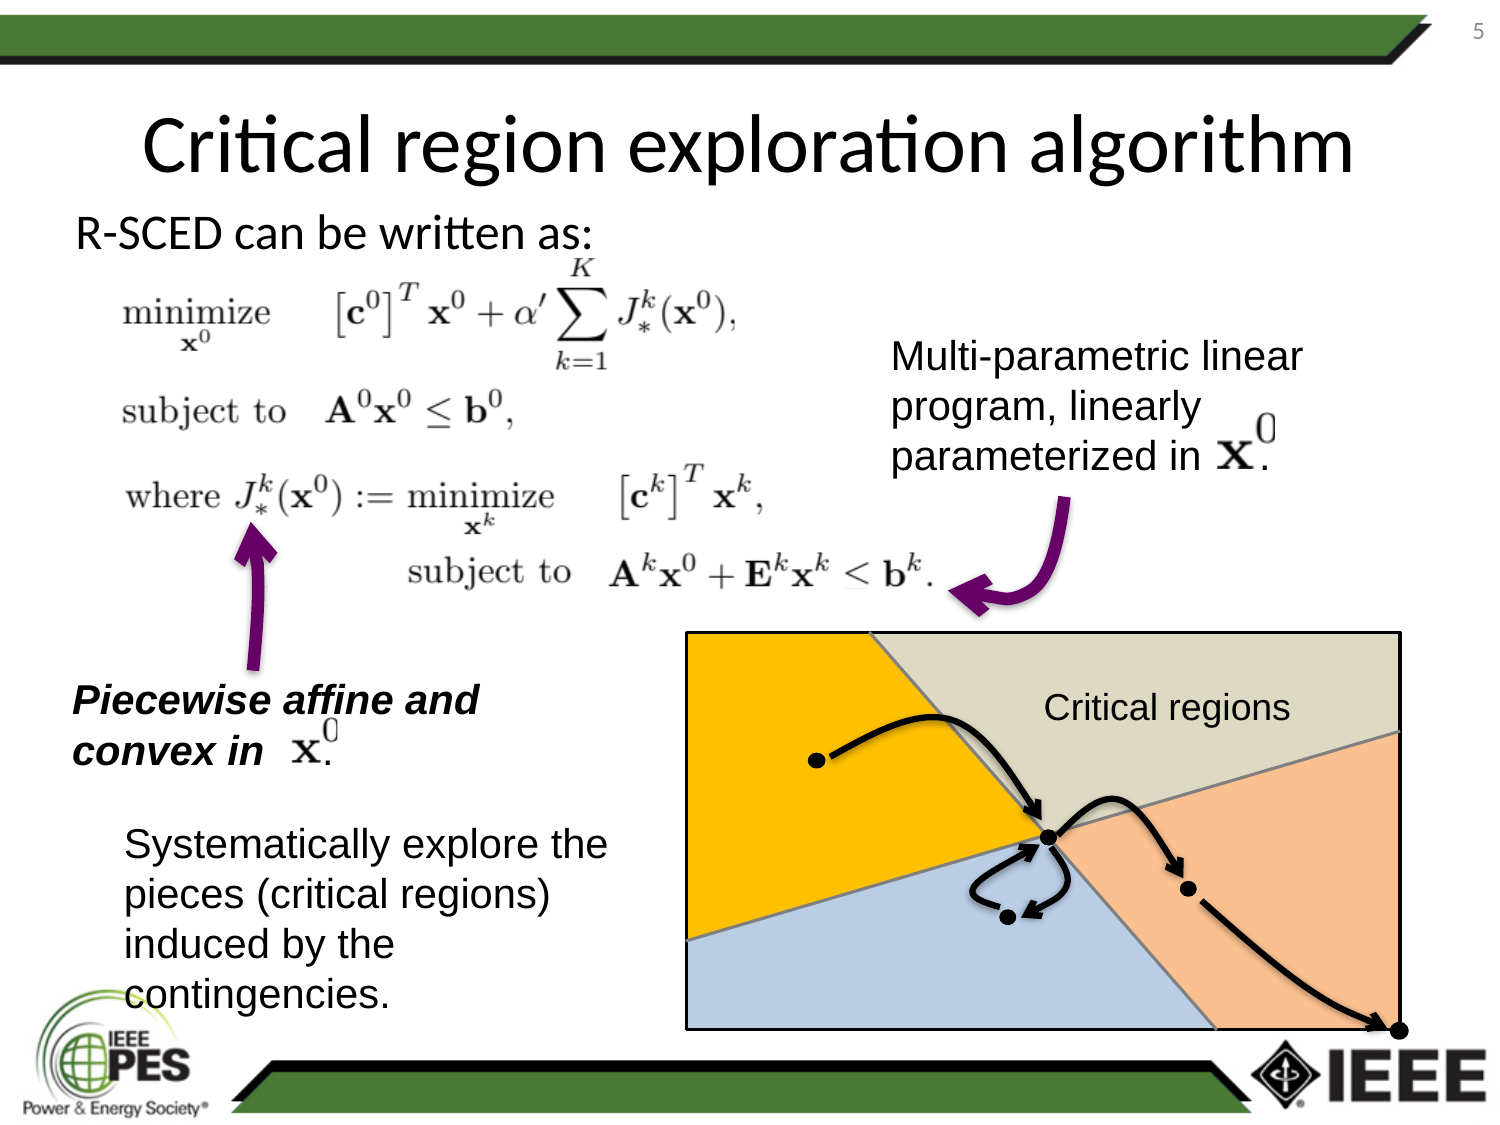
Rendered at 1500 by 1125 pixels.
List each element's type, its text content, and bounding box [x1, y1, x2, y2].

text_box [251, 605, 260, 664]
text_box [93, 457, 1017, 597]
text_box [685, 631, 1406, 1037]
title Critical region exploration algorithm [74, 44, 1426, 233]
slide_number 5 [1149, 0, 1500, 60]
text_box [875, 320, 1424, 489]
text_box Systematically explore the pieces (critical regions) induced by the contingencies. [108, 809, 680, 1025]
text_box [1020, 496, 1067, 598]
picture [0, 0, 1500, 1125]
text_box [56, 665, 529, 783]
text_box R-SCED can be written as: [60, 192, 627, 273]
